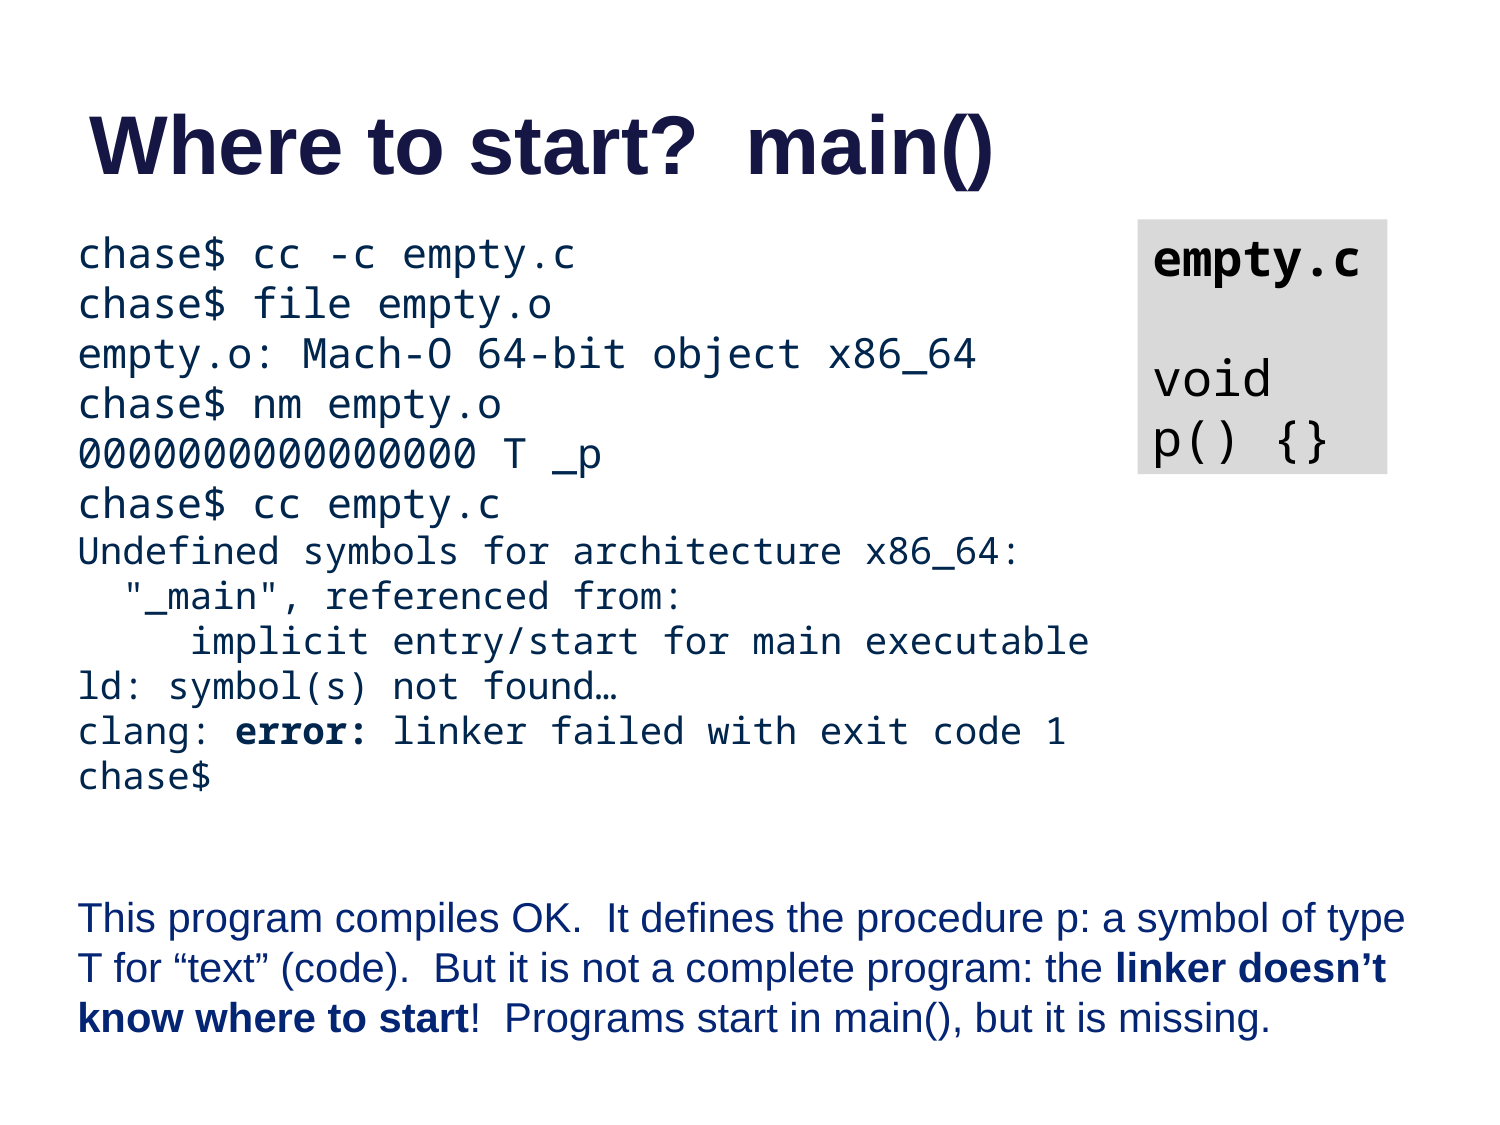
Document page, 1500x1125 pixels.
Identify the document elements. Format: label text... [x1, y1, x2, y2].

text_box This program compiles OK. It defines the procedure p: a symbol of type T for “text” (code). But it is not a complete program: the linker doesn’t know where to start! Programs start in main(), but it is missing. [62, 883, 1437, 1049]
text_box chase$ cc -c empty.c chase$ file empty.o empty.o: Mach-O 64-bit object x86_64 chase$ nm empty.o 0000000000000000 T _p chase$ cc empty.c Undefined symbols for architecture x86_64: "_main", referenced from: implicit entry/start for main executable ld: symbol(s) not found… clang: error: linker failed with exit code 1 chase$ [62, 219, 1437, 805]
title Where to start? main() [75, 0, 1425, 200]
